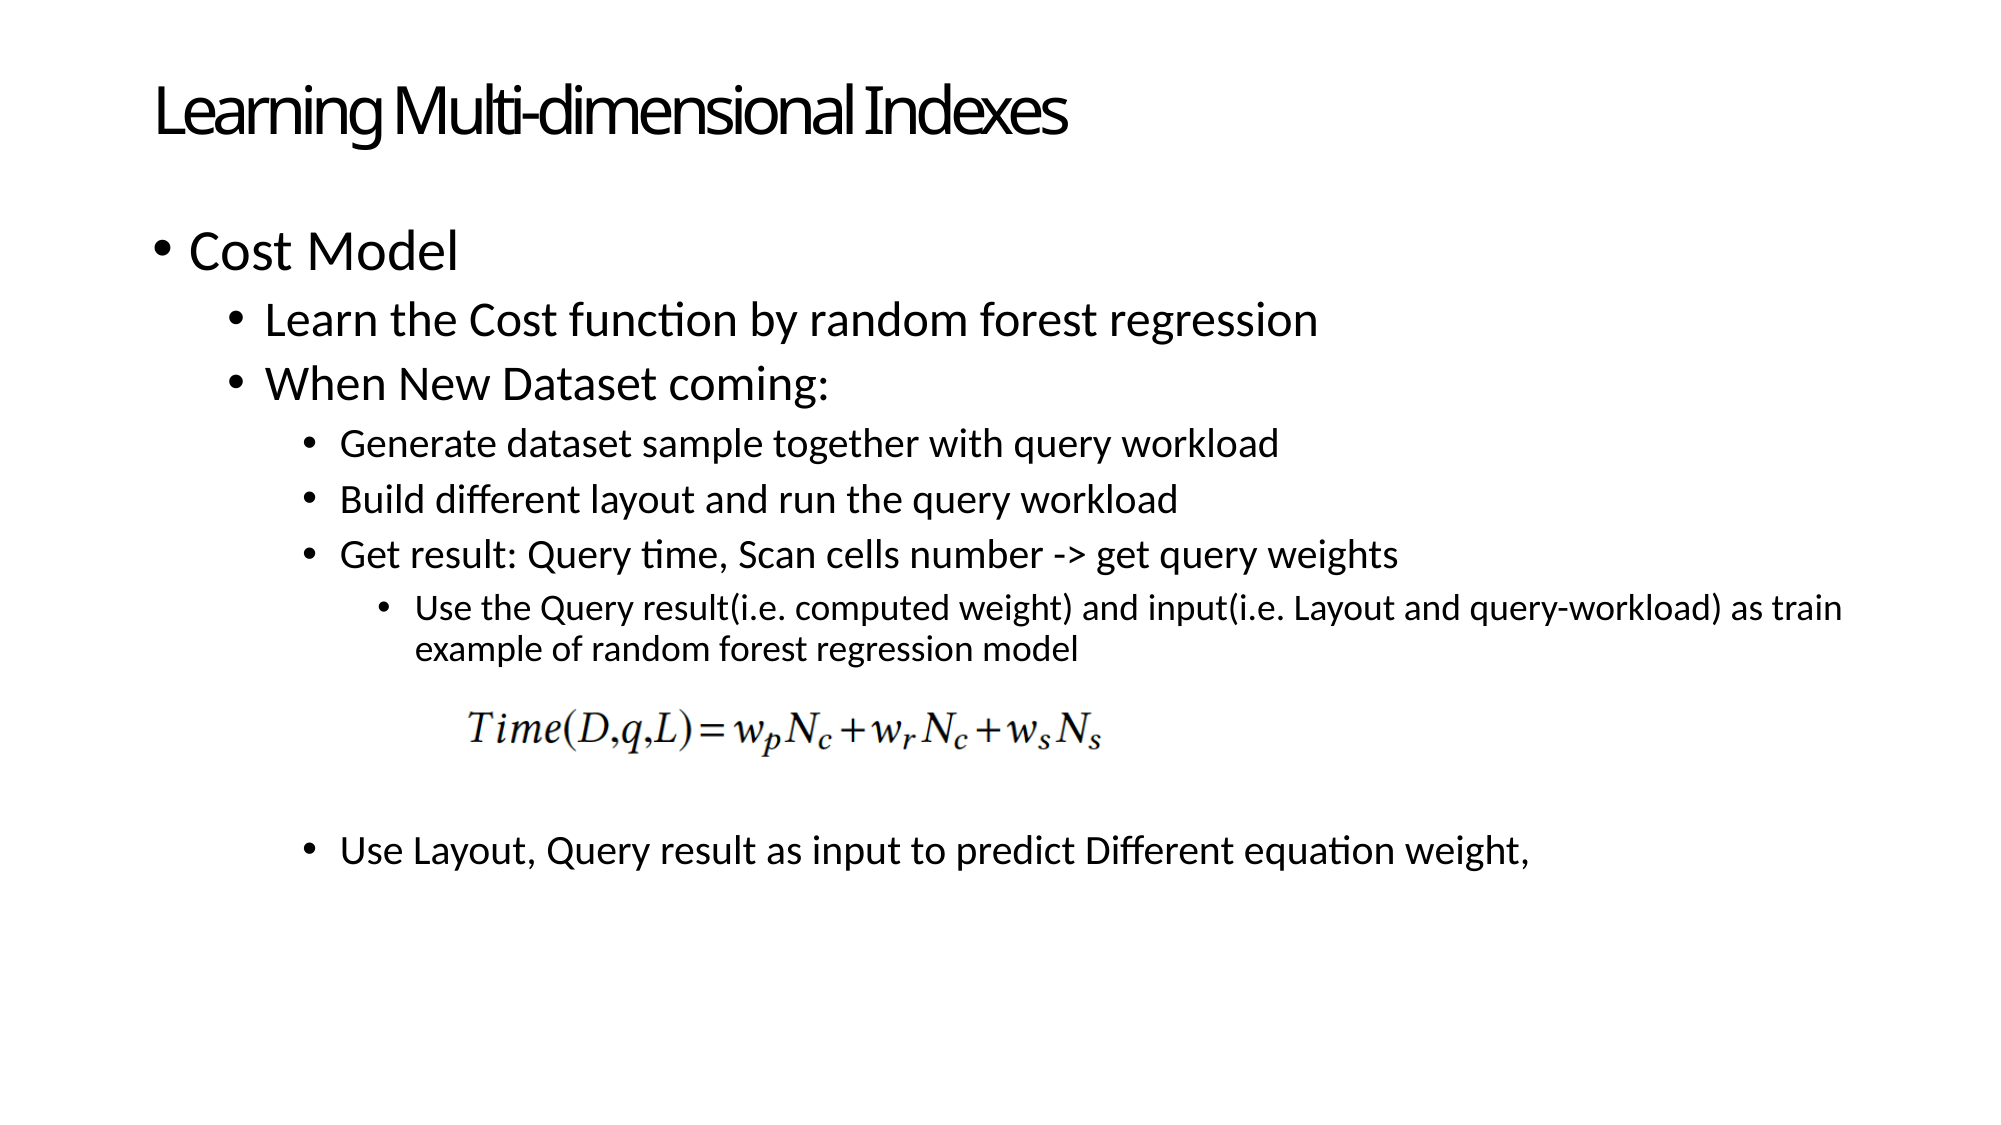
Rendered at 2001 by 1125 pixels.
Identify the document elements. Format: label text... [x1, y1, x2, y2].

title Learning Multi-dimensional Indexes [137, 59, 1863, 166]
list Cost Model Learn the Cost function by random forest regression When New Dataset coming: Generate dataset sample together with query workload Build different layout and run the query workload Get result: Query time, Scan cells number -> get query weights Use the Query result(i.e. computed weight) and input(i.e. Layout and query-workload) as train example of random forest regression model Use Layout, Query result as input to predict Different equation weight, [137, 212, 1863, 1014]
picture [431, 680, 1148, 784]
